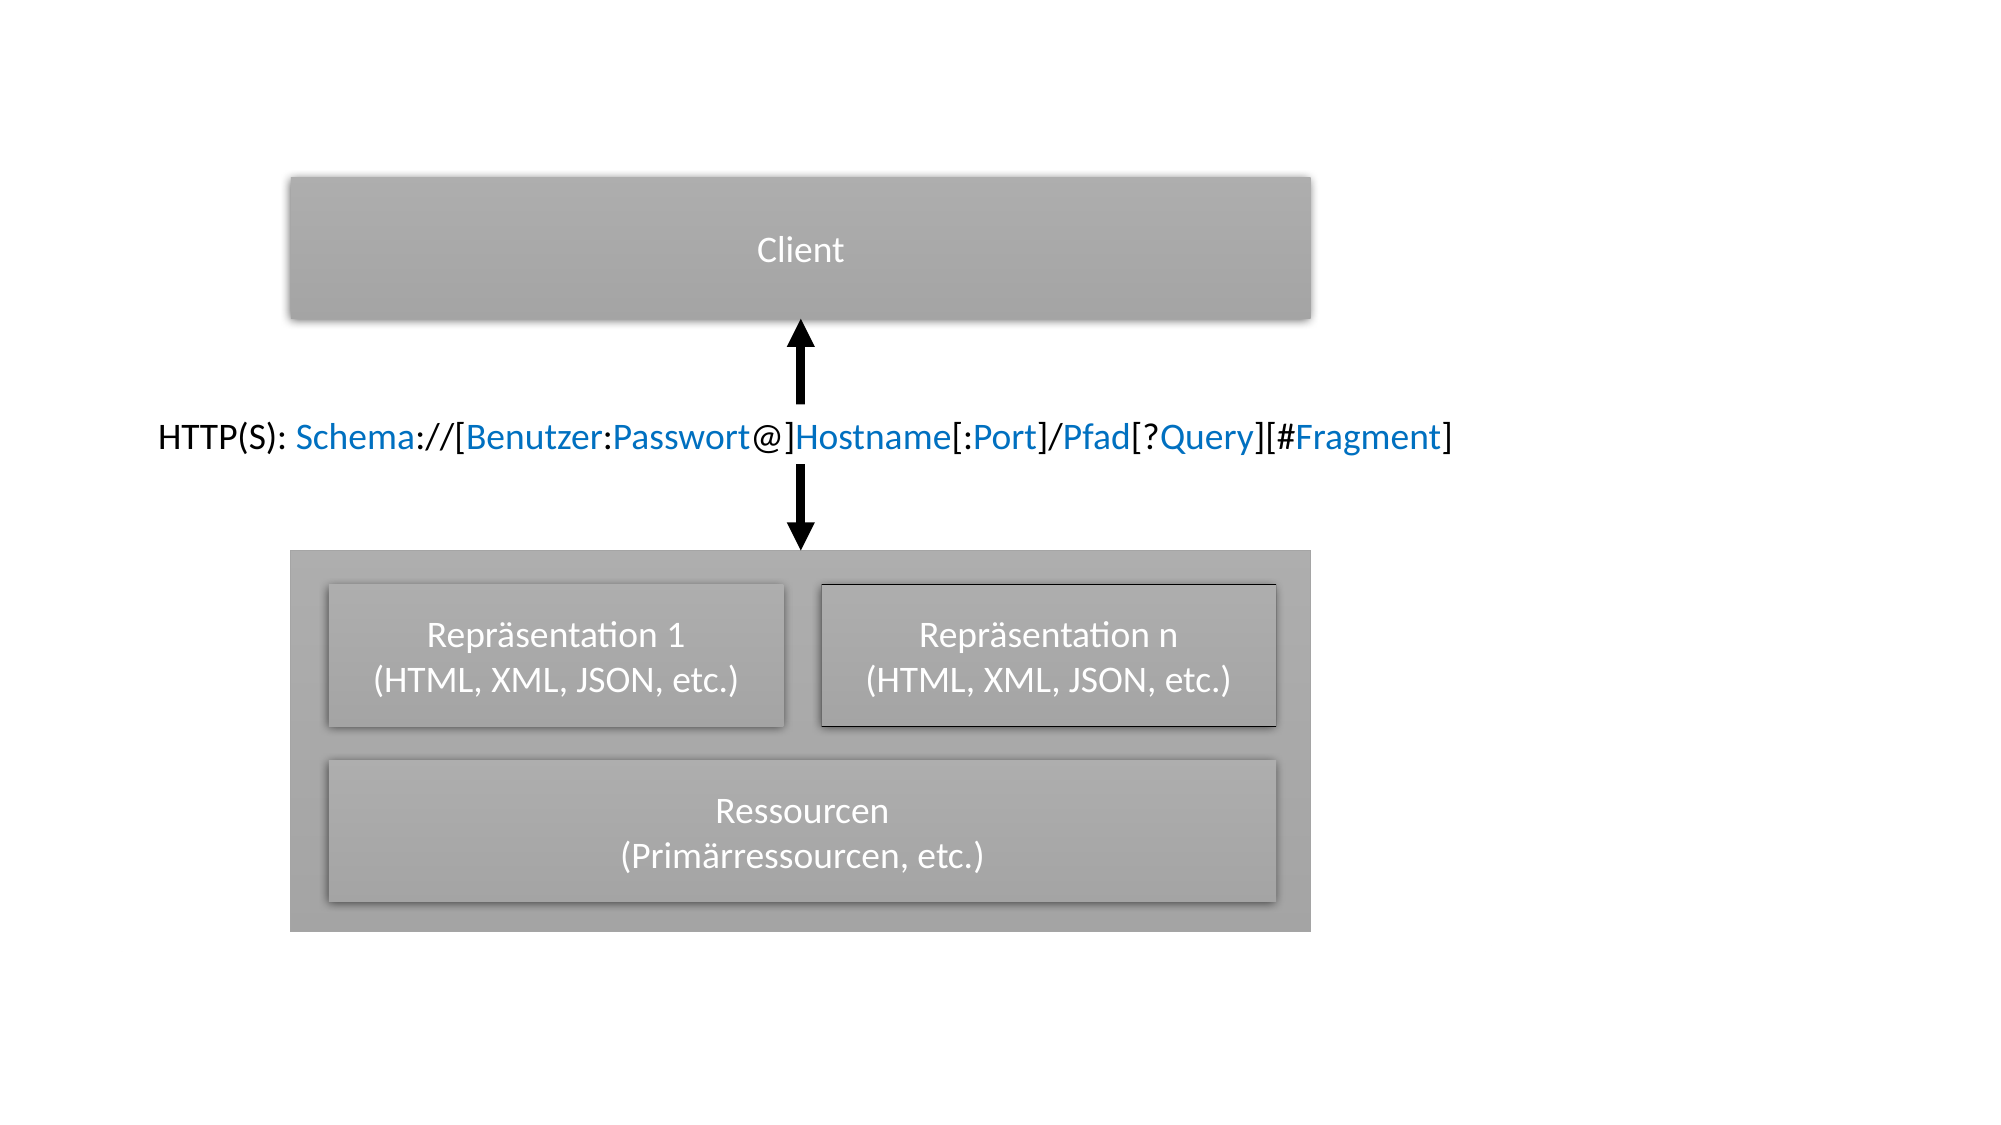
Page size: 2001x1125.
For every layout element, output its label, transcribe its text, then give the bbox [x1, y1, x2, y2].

text_box [130, 168, 1479, 939]
text_box Ressourcen (Primärressourcen, etc.) [328, 760, 1277, 902]
text_box Client [290, 177, 1311, 319]
text_box HTTP(S): Schema://[Benutzer:Passwort@]Hostname[:Port]/Pfad[?Query][#Fragment] [801, 404, 1474, 464]
text_box Repräsentation 1 (HTML, XML, JSON, etc.) [328, 584, 784, 727]
text_box [290, 550, 1311, 932]
text_box Repräsentation n (HTML, XML, JSON, etc.) [821, 584, 1277, 727]
text_box HTTP(S): Schema://[Benutzer:Passwort@]Hostname[:Port]/Pfad[?Query][#Fragment] [137, 404, 800, 464]
